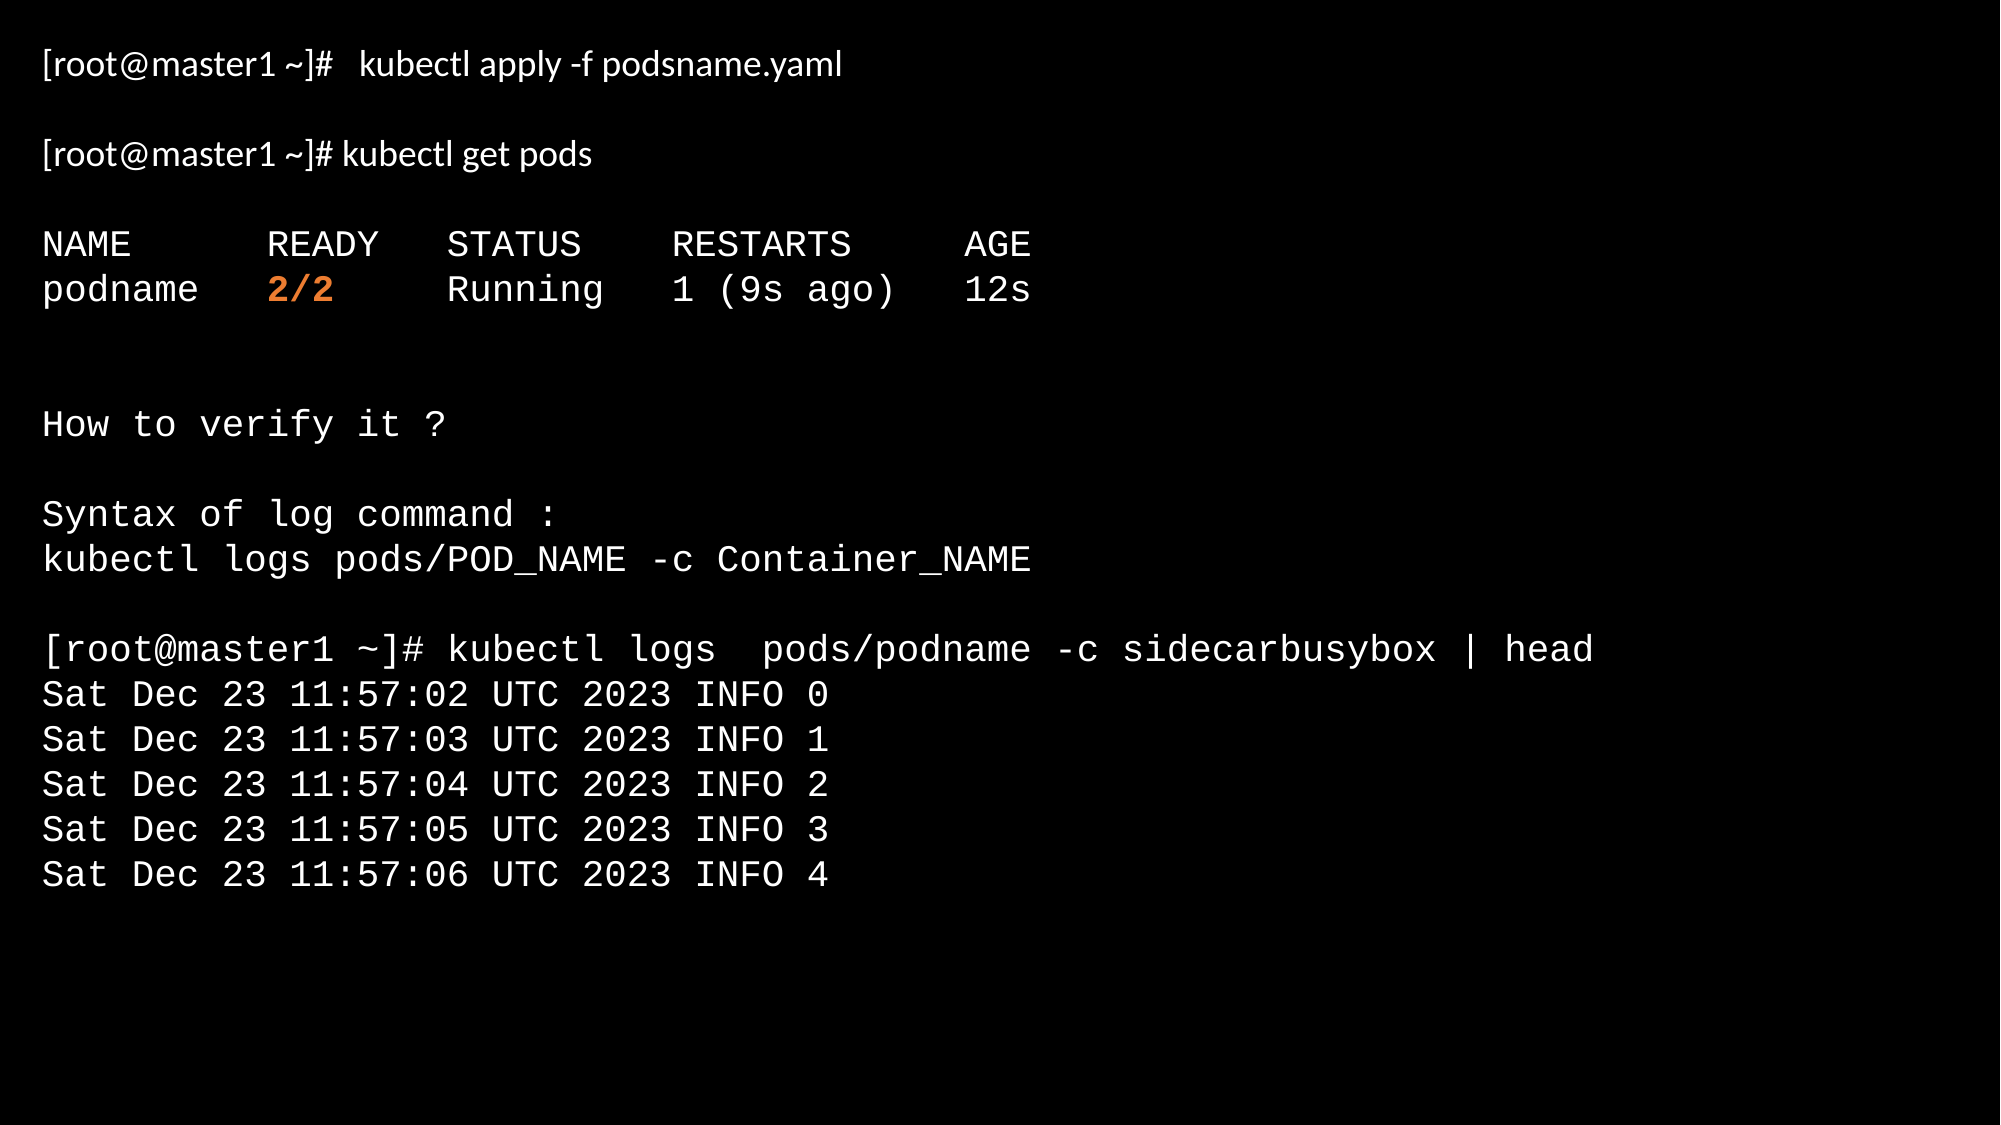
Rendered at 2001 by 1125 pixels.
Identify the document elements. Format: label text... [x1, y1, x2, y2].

text_box [root@master1 ~]# kubectl apply -f podsname.yaml [root@master1 ~]# kubectl get pods NAME READY STATUS RESTARTS AGE podname 2/2 Running 1 (9s ago) 12s How to verify it ? Syntax of log command : kubectl logs pods/POD_NAME -c Container_NAME [root@master1 ~]# kubectl logs pods/podname -c sidecarbusybox | head Sat Dec 23 11:57:02 UTC 2023 INFO 0 Sat Dec 23 11:57:03 UTC 2023 INFO 1 Sat Dec 23 11:57:04 UTC 2023 INFO 2 Sat Dec 23 11:57:05 UTC 2023 INFO 3 Sat Dec 23 11:57:06 UTC 2023 INFO 4 [27, 31, 2000, 902]
